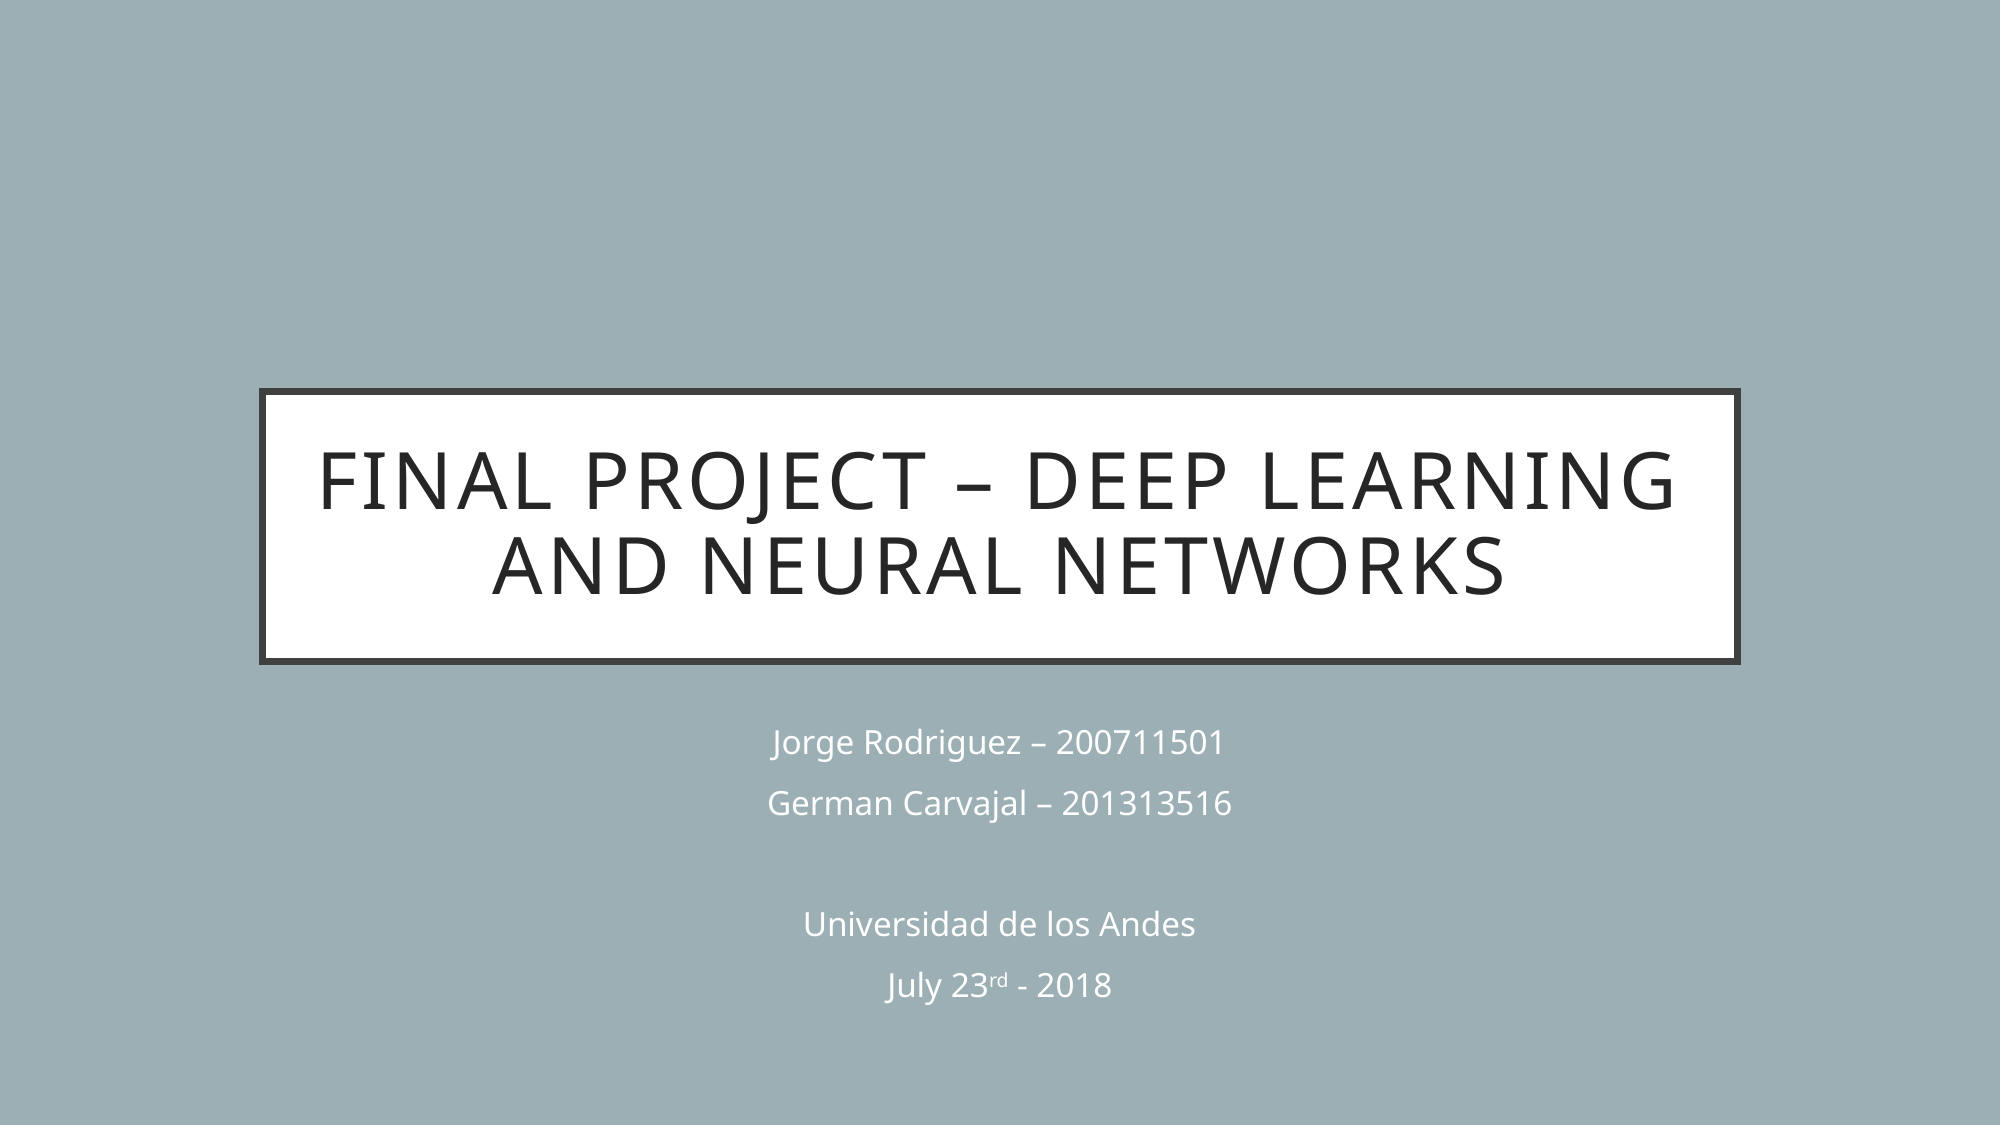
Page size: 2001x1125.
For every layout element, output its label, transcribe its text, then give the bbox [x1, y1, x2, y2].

title Final project – Deep Learning and neural networks [259, 388, 1741, 665]
subtitle Jorge Rodriguez – 200711501 German Carvajal – 201313516 Universidad de los Andes July 23rd - 2018 [442, 713, 1558, 1041]
